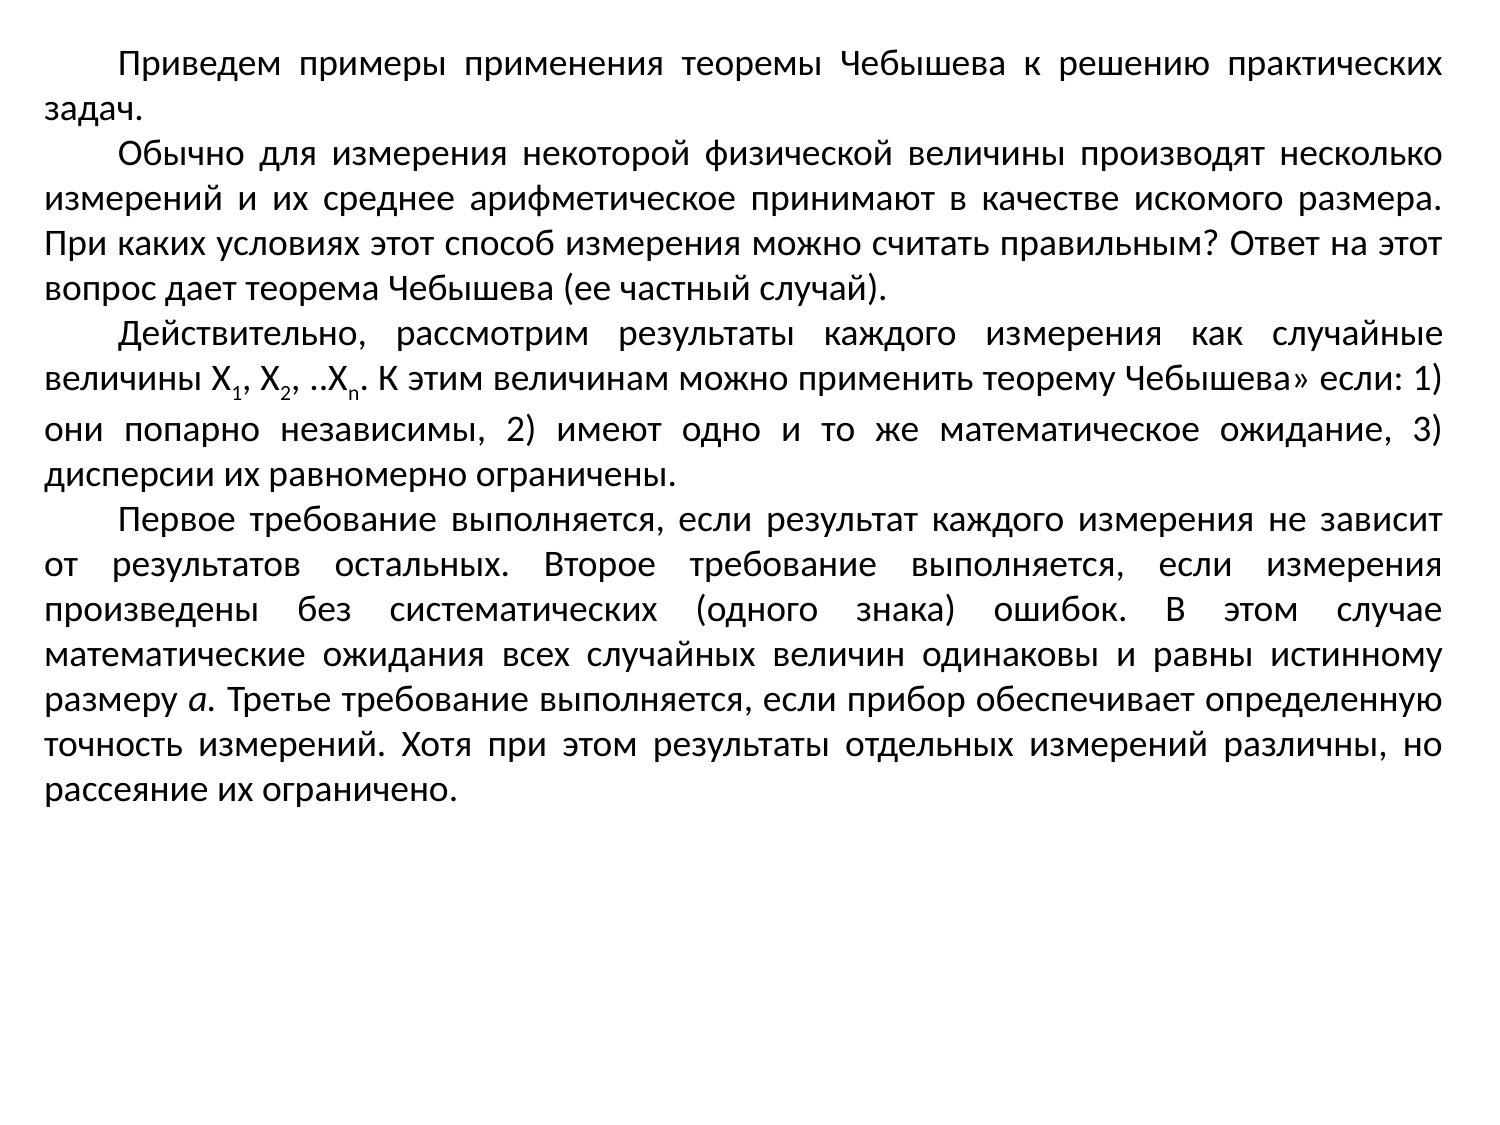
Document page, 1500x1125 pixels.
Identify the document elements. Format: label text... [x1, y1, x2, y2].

text_box Приведем примеры применения теоремы Чебышева к решению практических задач. Обычно для измерения некоторой физической величины производят несколько измерений и их среднее арифметическое принимают в качестве искомого размера. При каких условиях этот способ измерения можно считать правильным? Ответ на этот вопрос дает теорема Чебышева (ее частный случай). Действительно, рассмотрим результаты каждого из­мерения как случайные величины X1, Х2, ..Хn. К этим величинам можно применить теорему Чебышева» если: 1) они попарно независимы, 2) имеют одно и то же математическое ожидание, 3) дисперсии их равномерно ограничены. Первое требование выполняется, если результат каждого измерения не зависит от результатов остальных. Второе требование выполняется, если измерения произведены без систематических (одного знака) ошибок. В этом случае математические ожидания всех случайных величин одинаковы и равны истинному размеру а. Третье требование выполняется, если прибор обеспечивает определенную точность измерений. Хотя при этом результаты отдельных измерений различны, но рассеяние их ограничено. [29, 30, 1459, 862]
